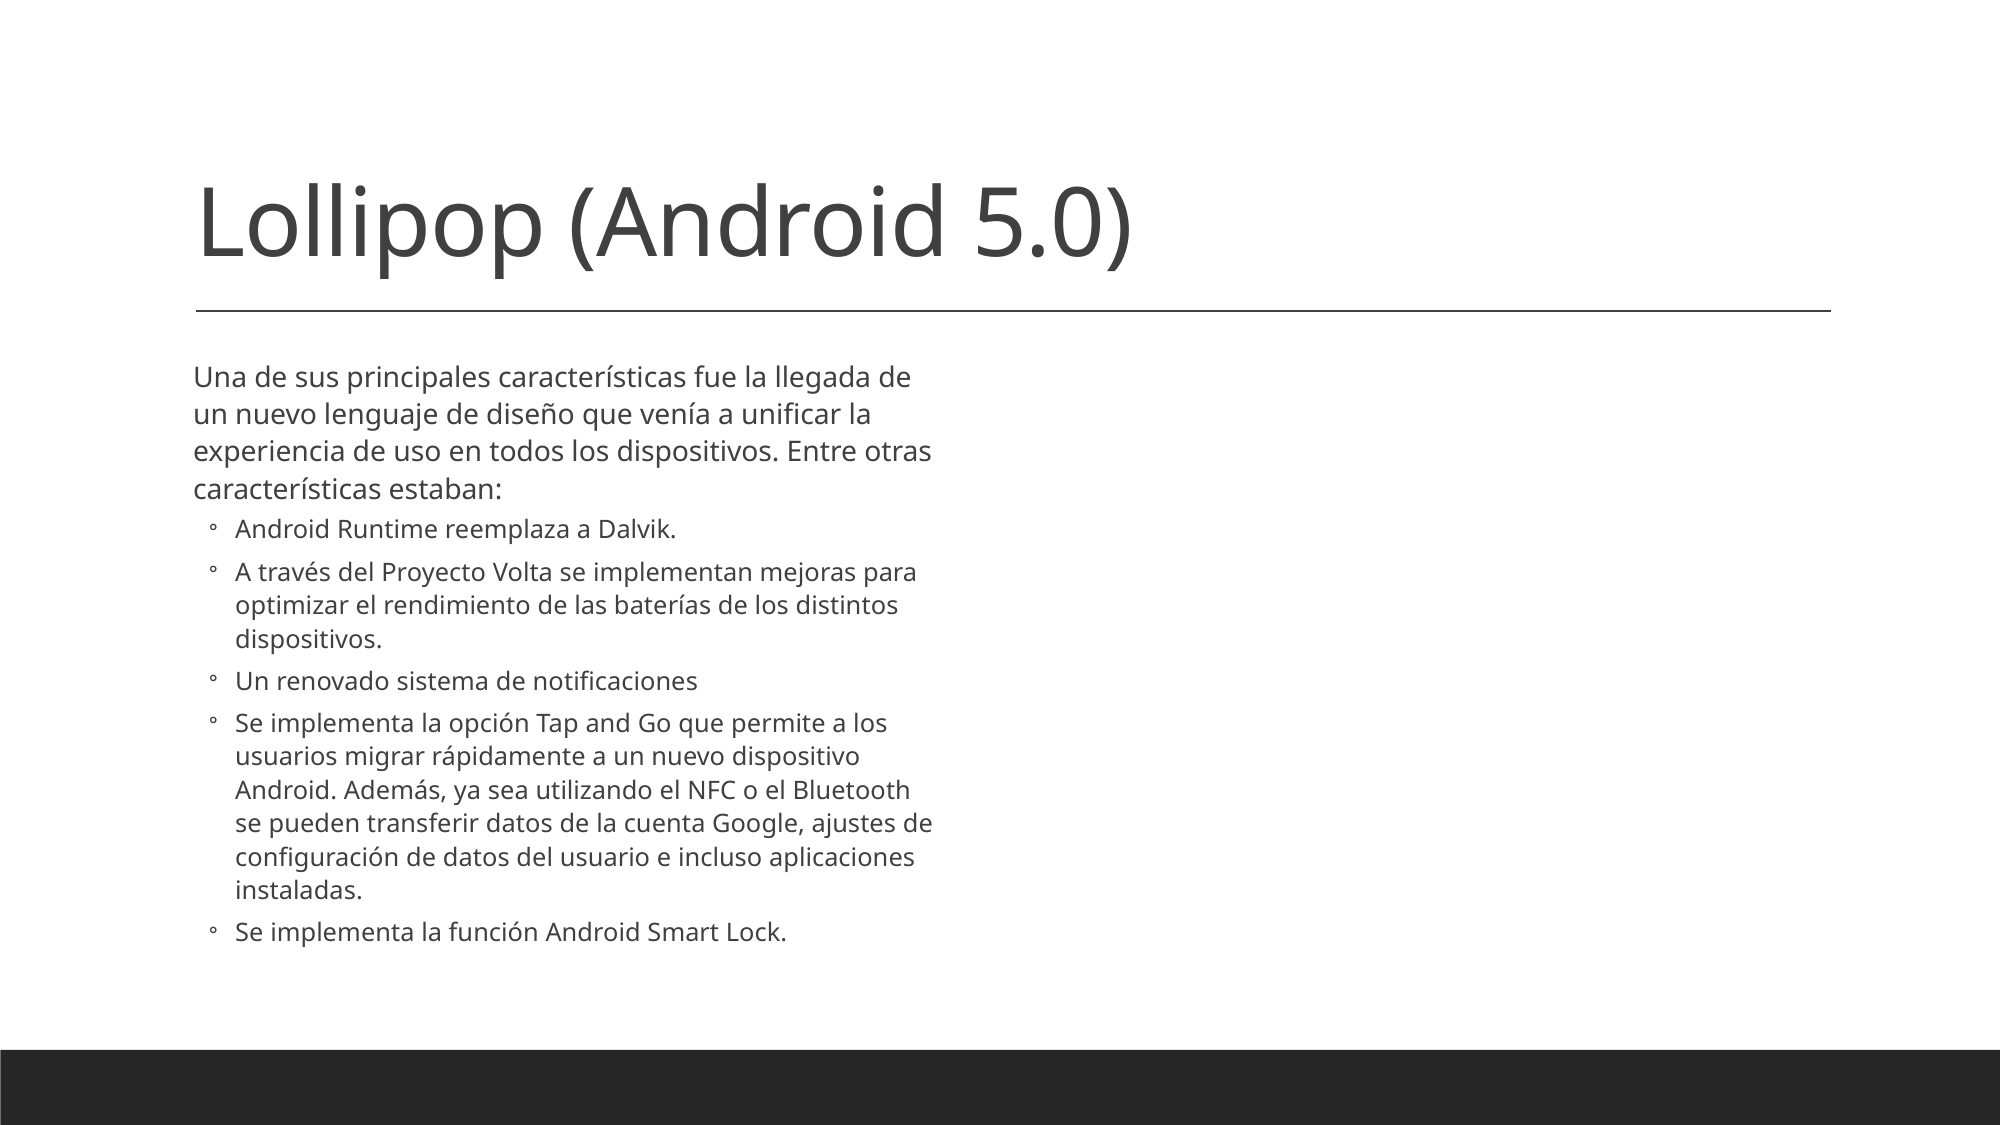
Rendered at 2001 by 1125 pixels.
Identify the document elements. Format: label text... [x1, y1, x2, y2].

list Una de sus principales características fue la llegada de un nuevo lenguaje de diseño que venía a unificar la experiencia de uso en todos los dispositivos. Entre otras características estaban: Android Runtime reemplaza a Dalvik. A través del Proyecto Volta se implementan mejoras para optimizar el rendimiento de las baterías de los distintos dispositivos. Un renovado sistema de notificaciones Se implementa la opción Tap and Go que permite a los usuarios migrar rápidamente a un nuevo dispositivo Android. Además, ya sea utilizando el NFC o el Bluetooth se pueden transferir datos de la cuenta Google, ajustes de configuración de datos del usuario e incluso aplicaciones instaladas. Se implementa la función Android Smart Lock. [180, 347, 942, 963]
title Lollipop (Android 5.0) [180, 47, 1830, 285]
